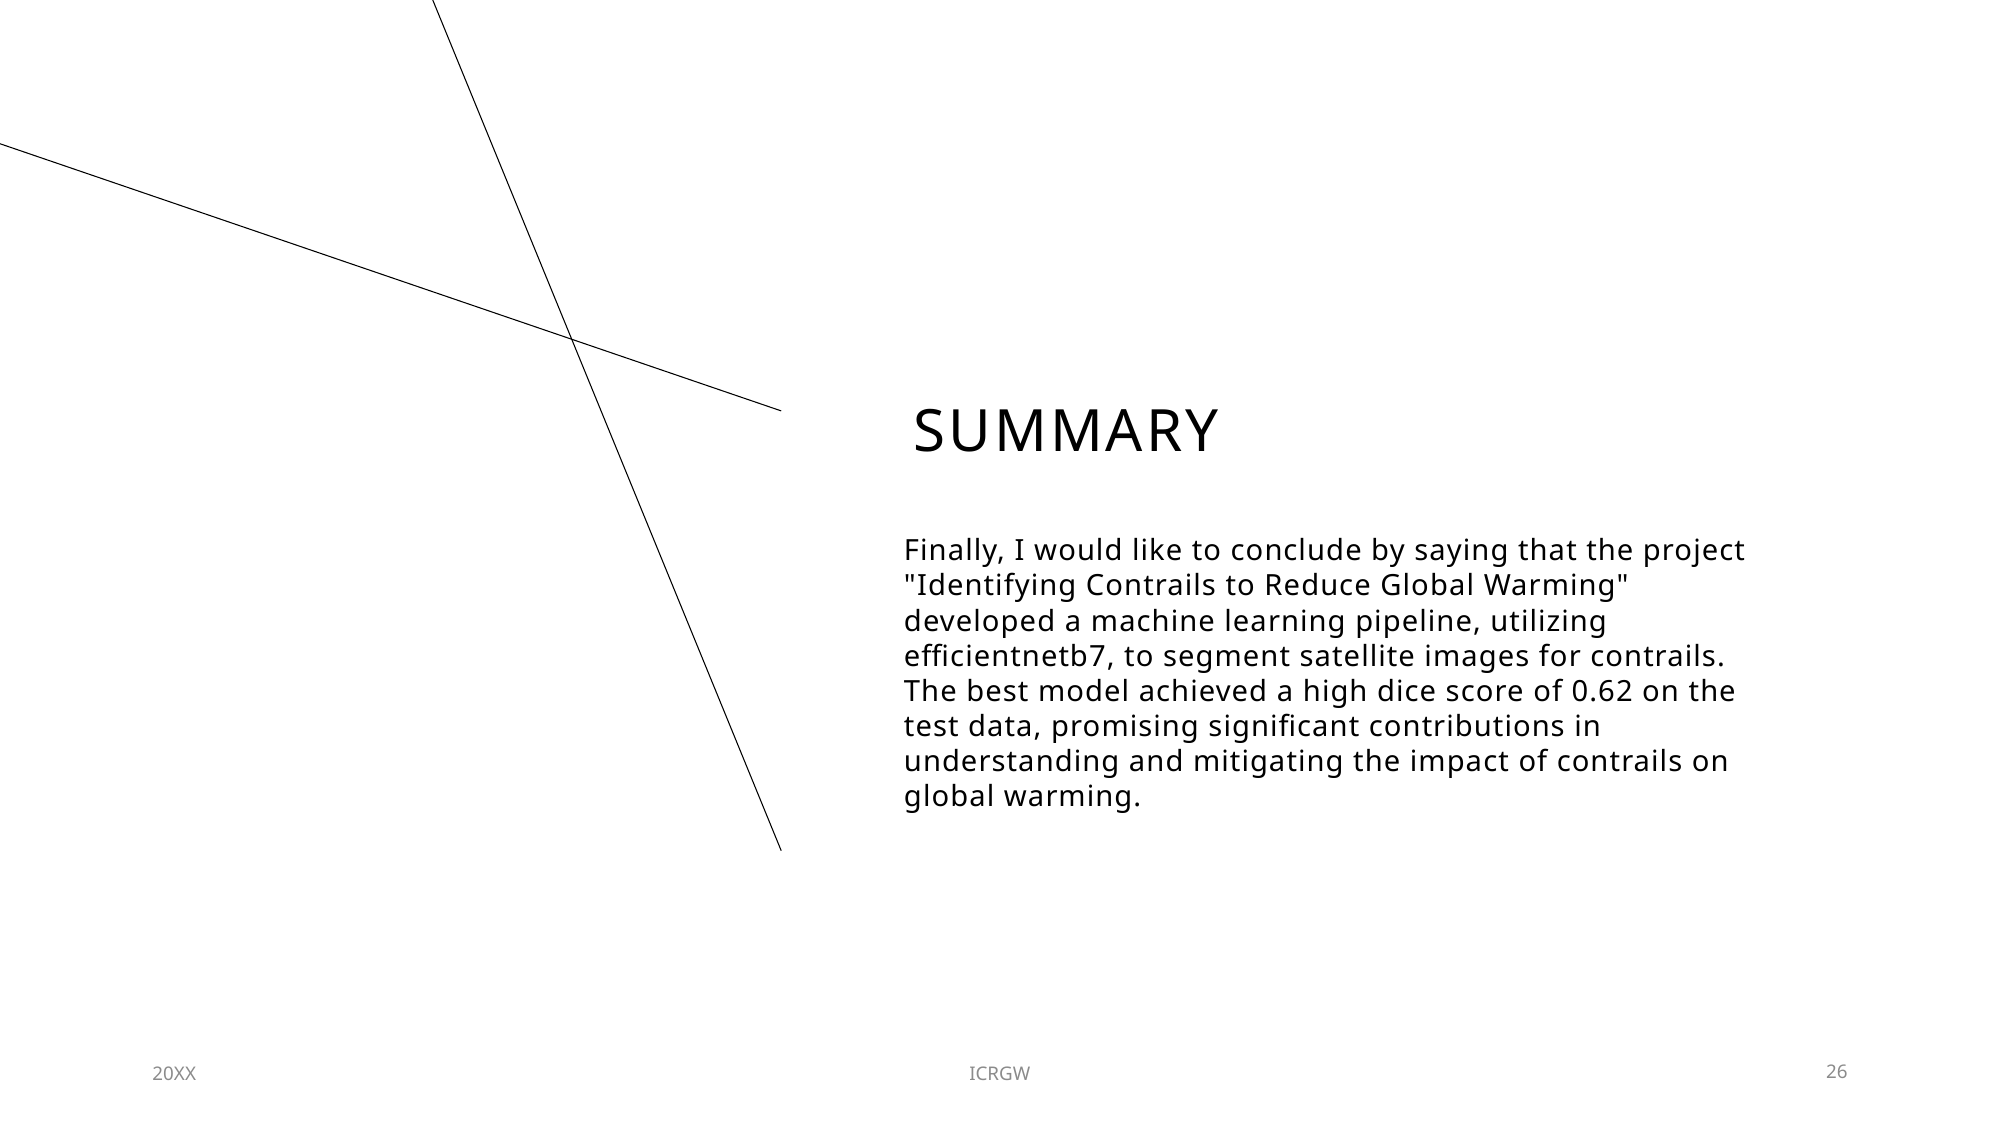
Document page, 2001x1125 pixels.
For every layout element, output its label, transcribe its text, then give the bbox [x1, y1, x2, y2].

title SUMMARY [898, 274, 1737, 472]
footer ICRGW [662, 1042, 1338, 1103]
slide_number 20XX [137, 1042, 588, 1103]
slide_number 26 [1412, 1042, 1863, 1103]
list Finally, I would like to conclude by saying that the project "Identifying Contrails to Reduce Global Warming" developed a machine learning pipeline, utilizing efficientnetb7, to segment satellite images for contrails. The best model achieved a high dice score of 0.62 on the test data, promising significant contributions in understanding and mitigating the impact of contrails on global warming. [888, 524, 1787, 921]
